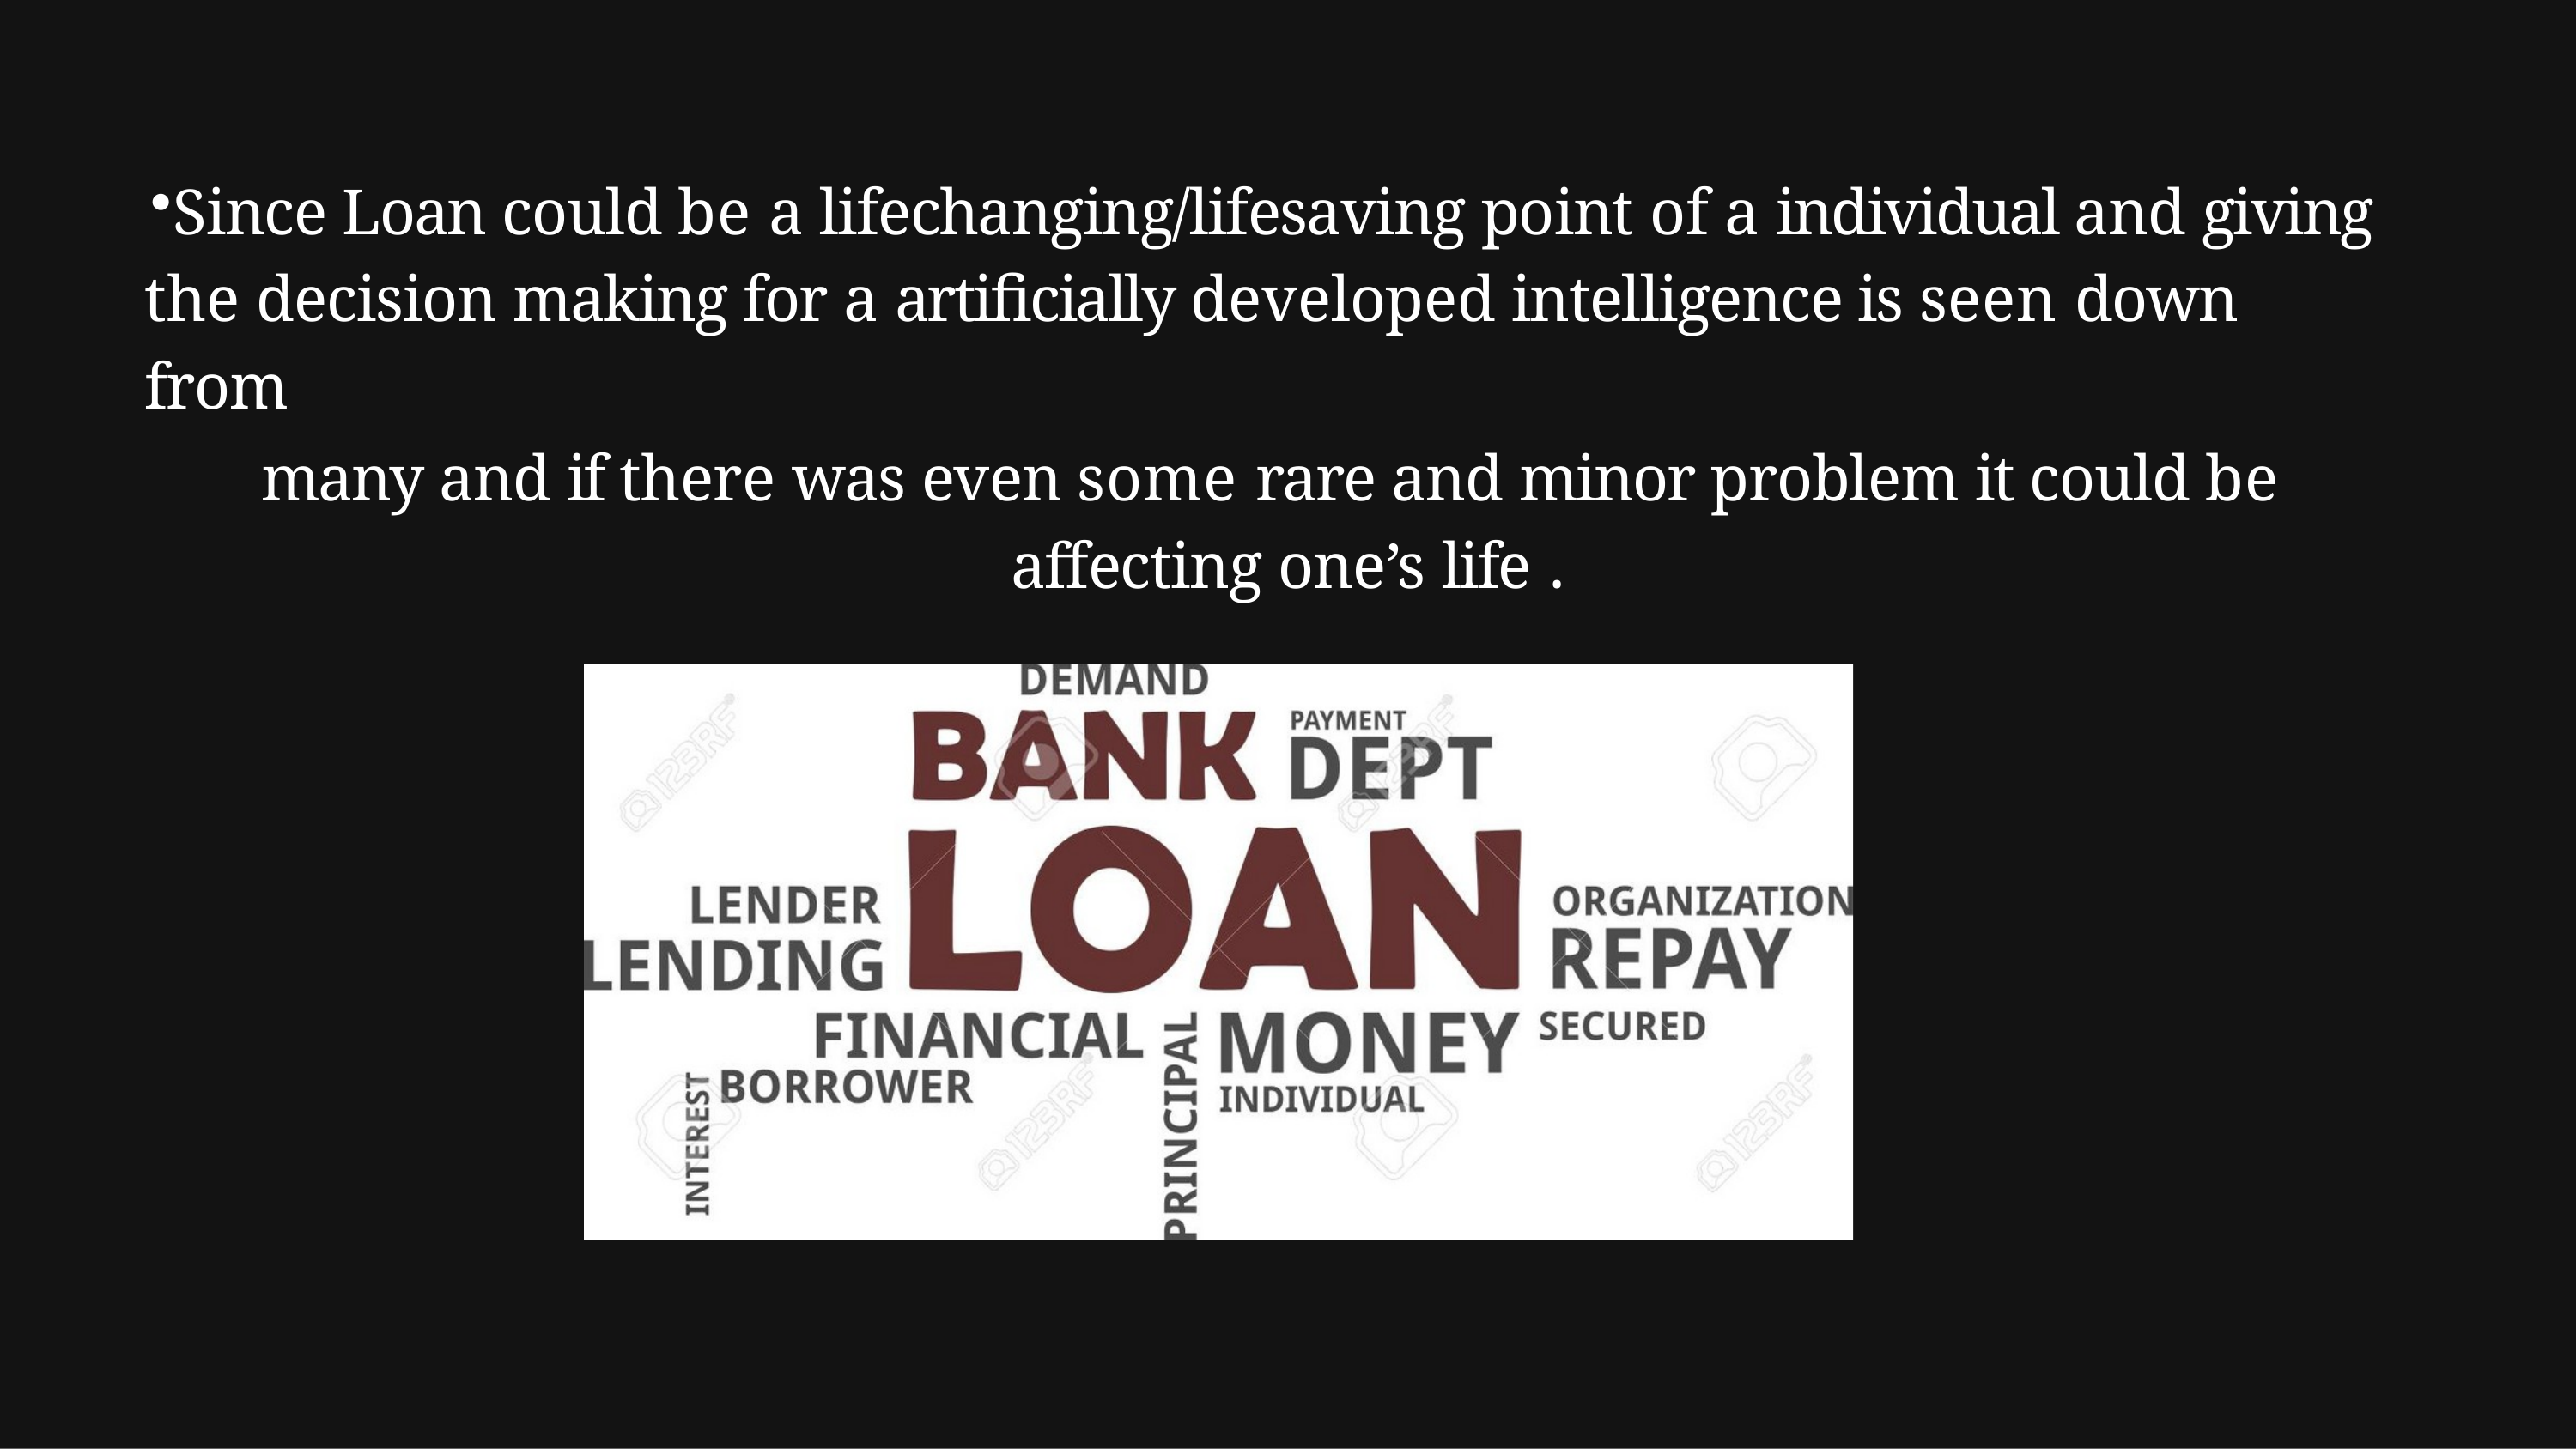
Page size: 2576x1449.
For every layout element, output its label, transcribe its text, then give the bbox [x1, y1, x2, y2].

text_box Since Loan could be a lifechanging/lifesaving point of a individual and giving the decision making for a artificially developed intelligence is seen down from many and if there was even some rare and minor problem it could be affecting one’s life . [143, 158, 2403, 601]
text_box [584, 664, 1854, 1240]
